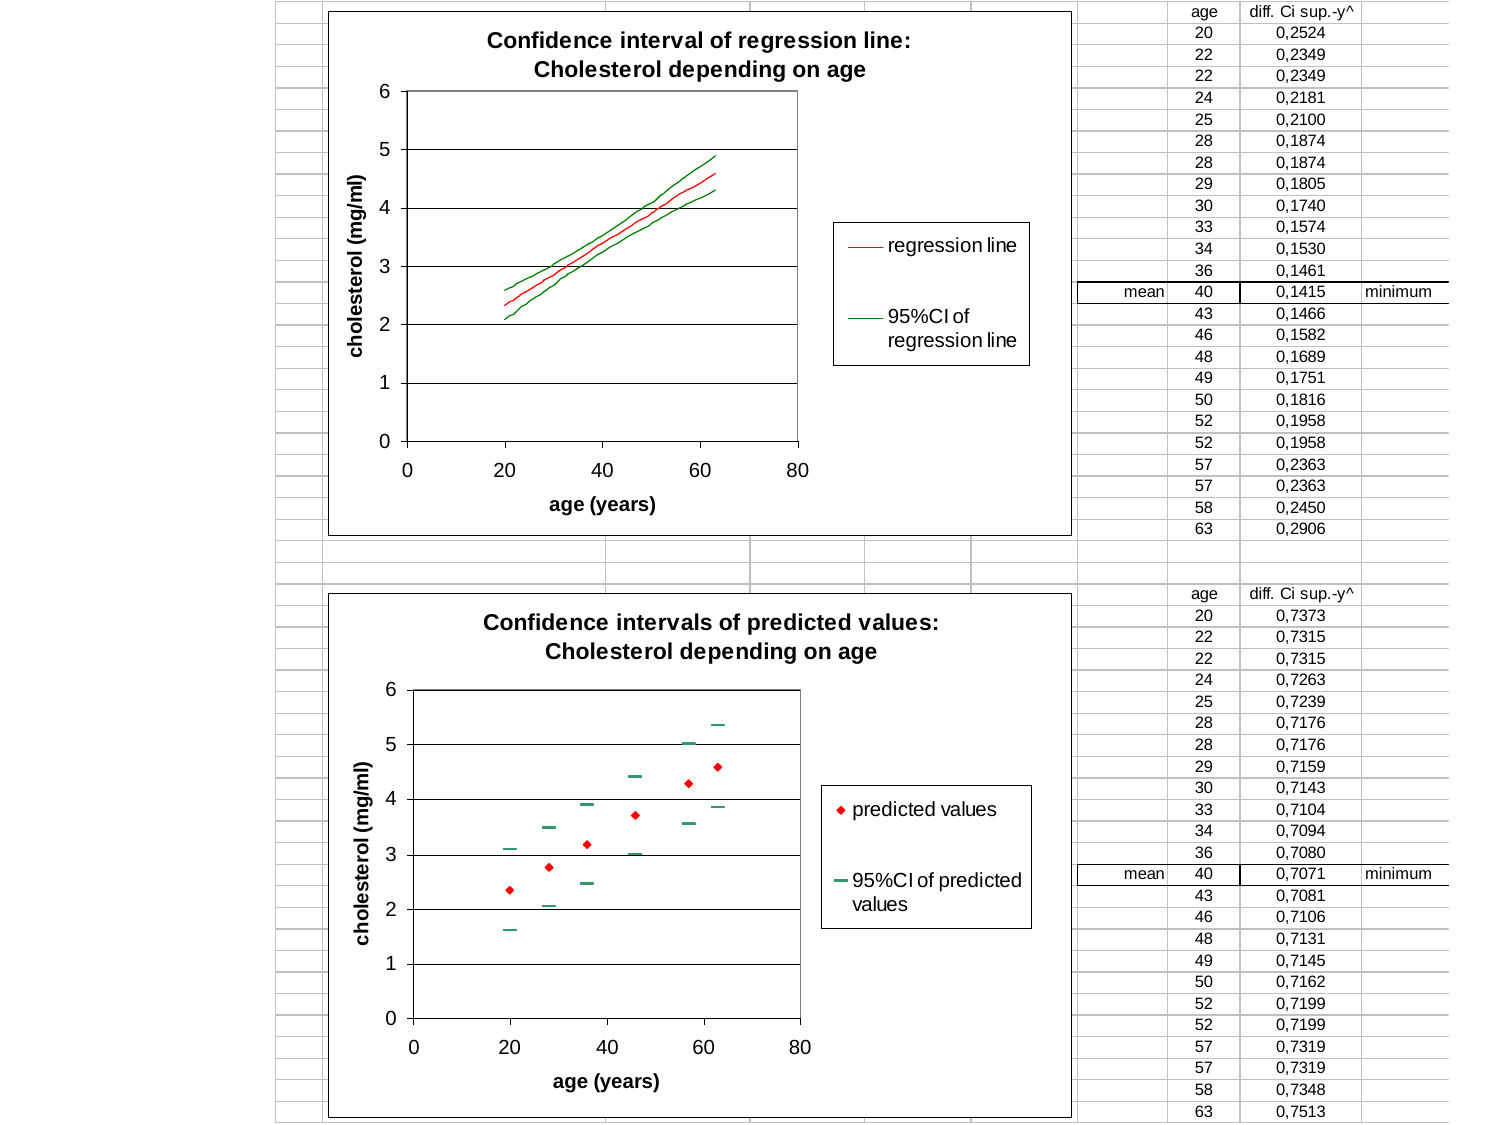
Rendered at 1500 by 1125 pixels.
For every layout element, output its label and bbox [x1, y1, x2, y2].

text_box [274, 0, 1451, 1124]
